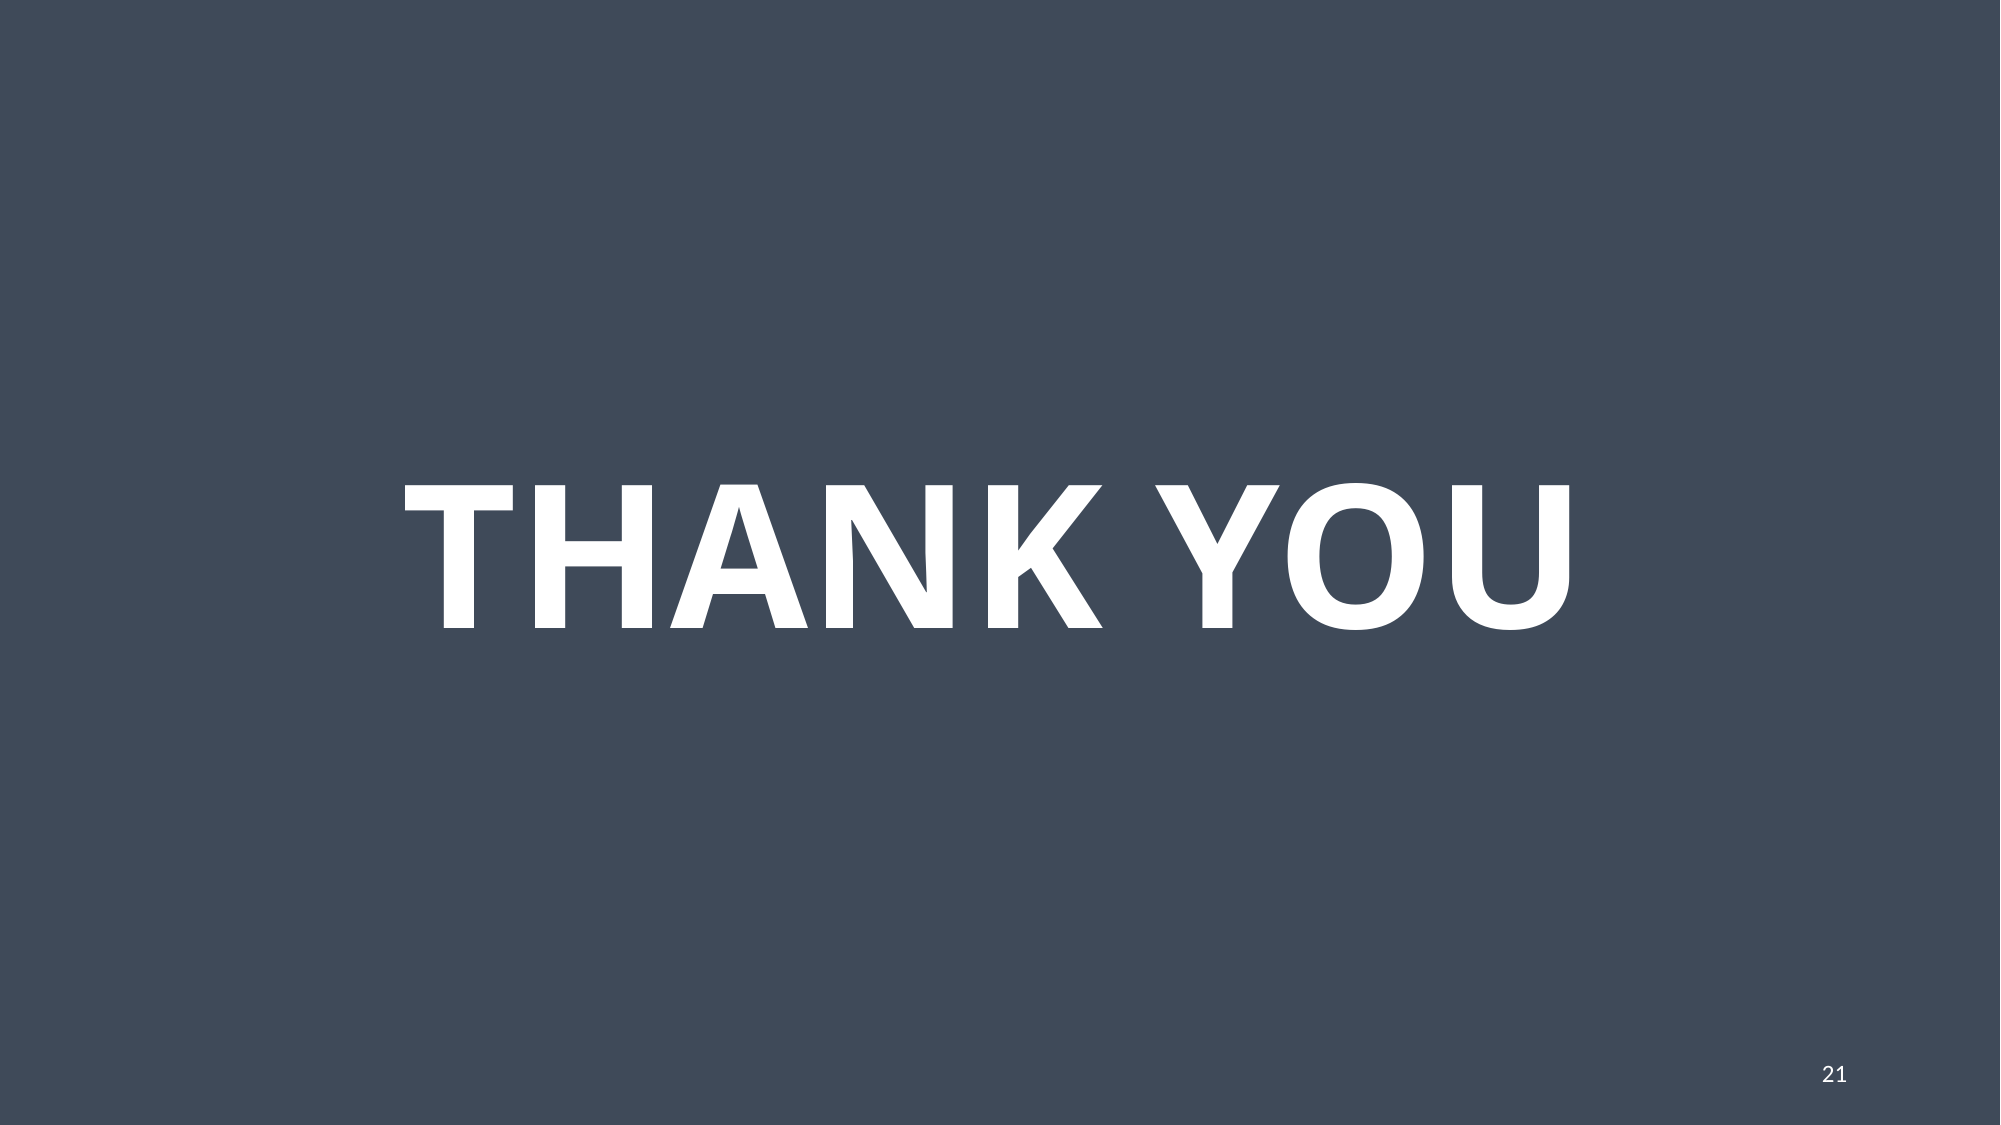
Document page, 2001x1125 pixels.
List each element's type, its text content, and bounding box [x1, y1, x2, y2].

slide_number 21 [1412, 1042, 1863, 1103]
title THANK YOU [22, 428, 1966, 700]
